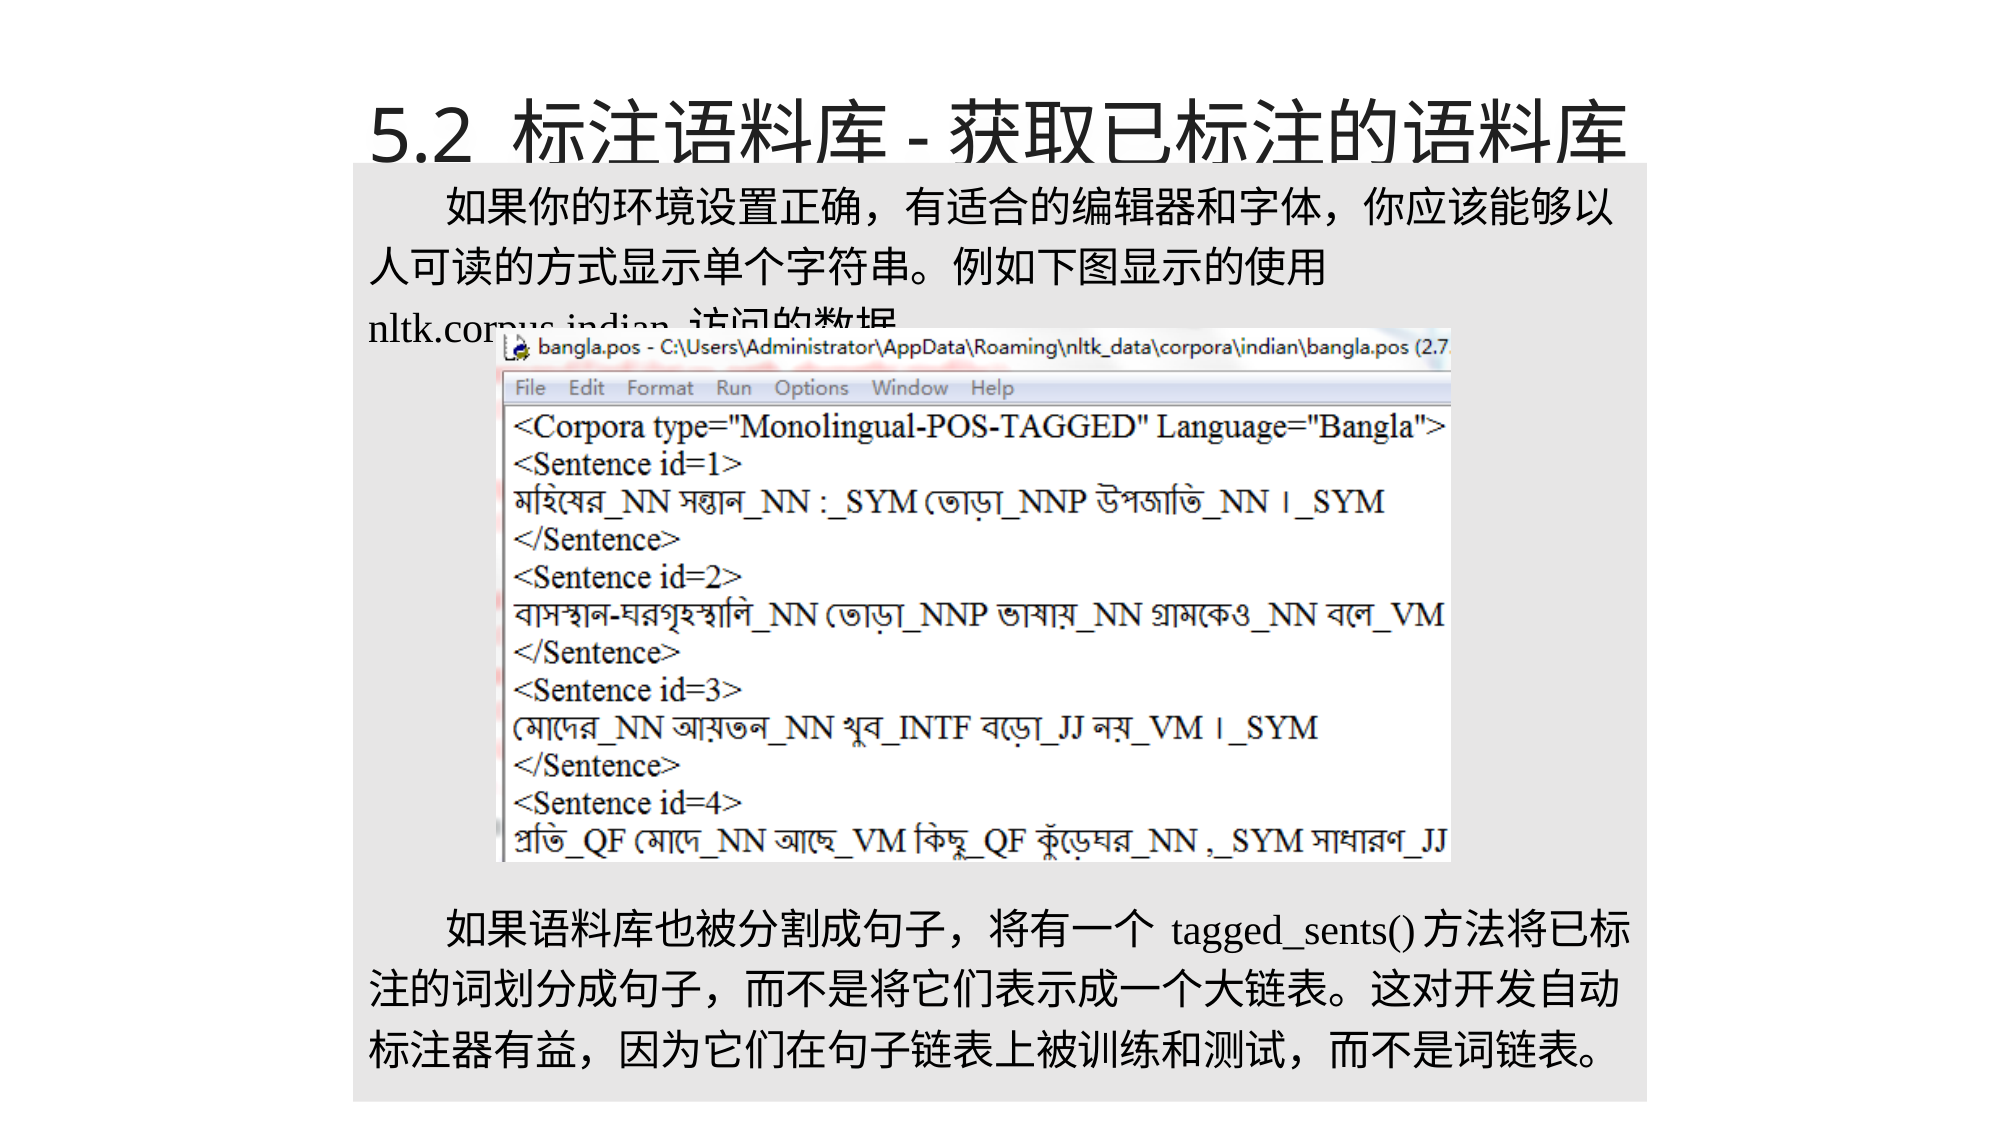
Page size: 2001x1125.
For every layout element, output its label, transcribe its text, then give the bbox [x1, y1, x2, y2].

title 5.2 标注语料库-获取已标注的语料库 [353, 19, 1647, 162]
list 如果你的环境设置正确，有适合的编辑器和字体，你应该能够以人可读的方式显示单个字符串。例如下图显示的使用 nltk.corpus.indian 访问的数据。 如果语料库也被分割成句子，将有一个 tagged_sents()方法将已标注的词划分成句子，而不是将它们表示成一个大链表。这对开发自动标注器有益，因为它们在句子链表上被训练和测试，而不是词链表。 [353, 162, 1647, 1102]
picture [496, 328, 1451, 862]
